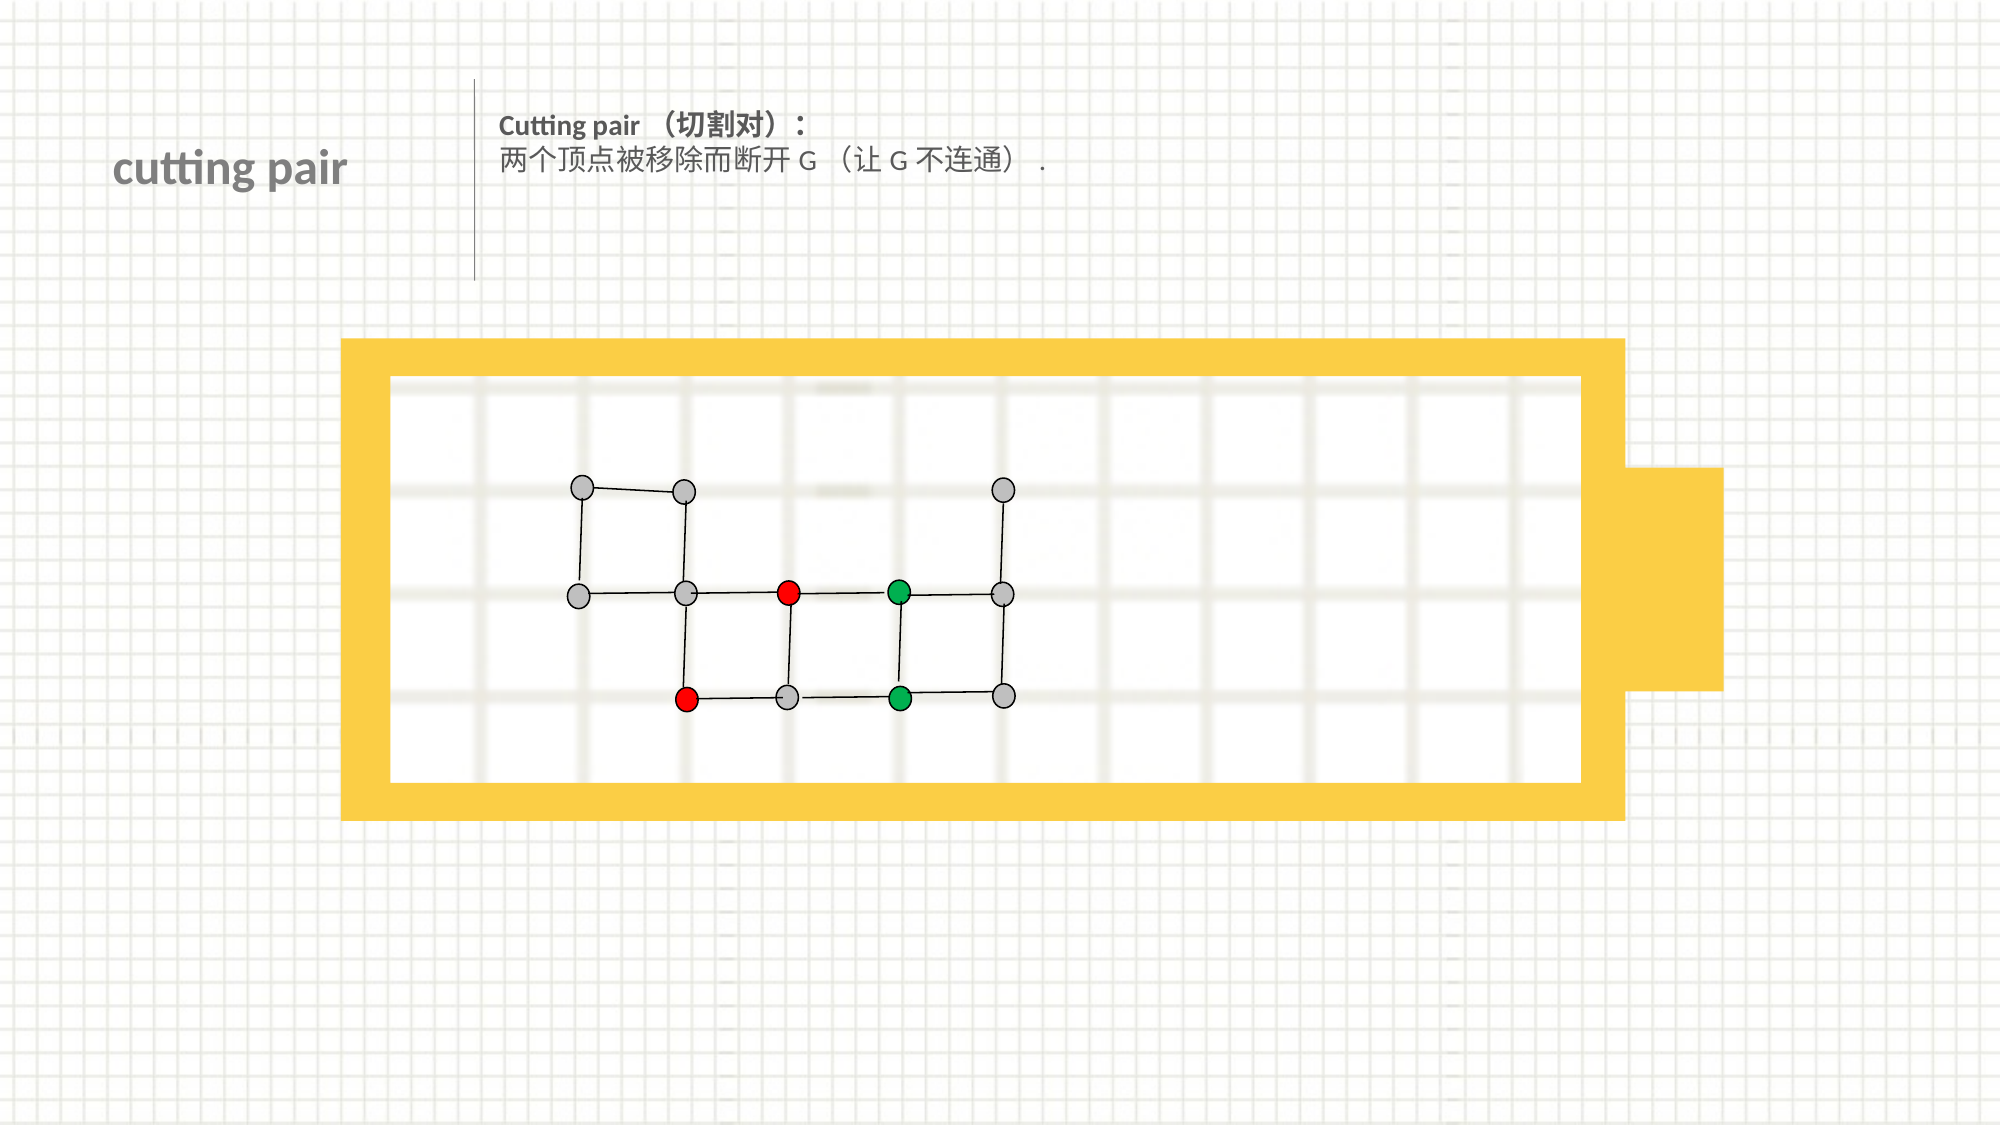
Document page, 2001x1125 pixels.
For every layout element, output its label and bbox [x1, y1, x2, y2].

text_box [593, 487, 673, 493]
text_box [683, 500, 687, 582]
picture [0, 0, 2000, 1125]
text_box [579, 499, 583, 581]
text_box [1001, 603, 1005, 685]
text_box [683, 606, 687, 688]
text_box [898, 601, 902, 682]
text_box [1000, 503, 1004, 584]
text_box [788, 603, 792, 685]
